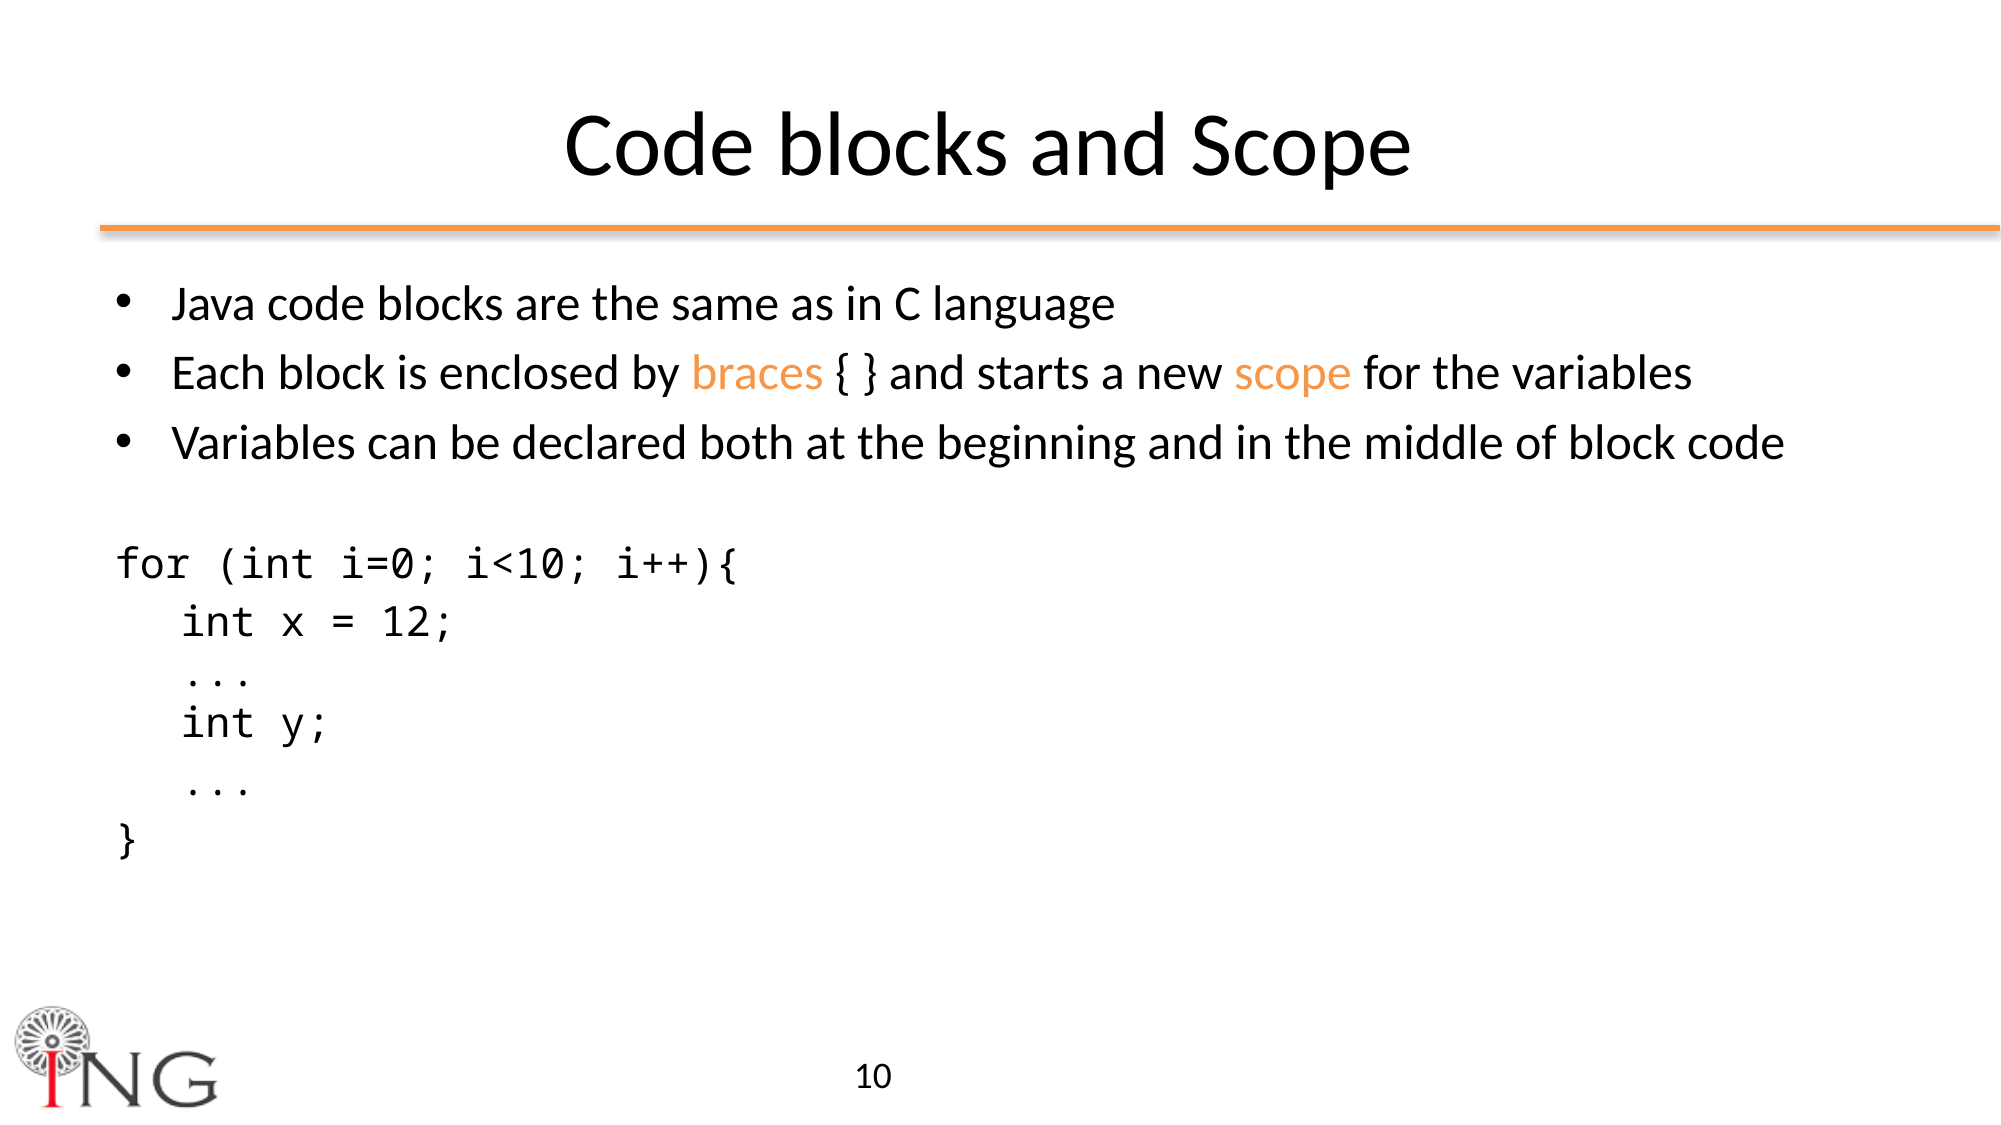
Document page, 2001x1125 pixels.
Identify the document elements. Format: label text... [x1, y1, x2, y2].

title Code blocks and Scope [99, 45, 1900, 233]
picture [0, 987, 244, 1125]
list Java code blocks are the same as in C language Each block is enclosed by braces { } and starts a new scope for the variables Variables can be declared both at the beginning and in the middle of block code for (int i=0; i<10; i++){ int x = 12; ... int y; ... } [99, 262, 1900, 1005]
slide_number 10 [839, 1043, 1900, 1104]
